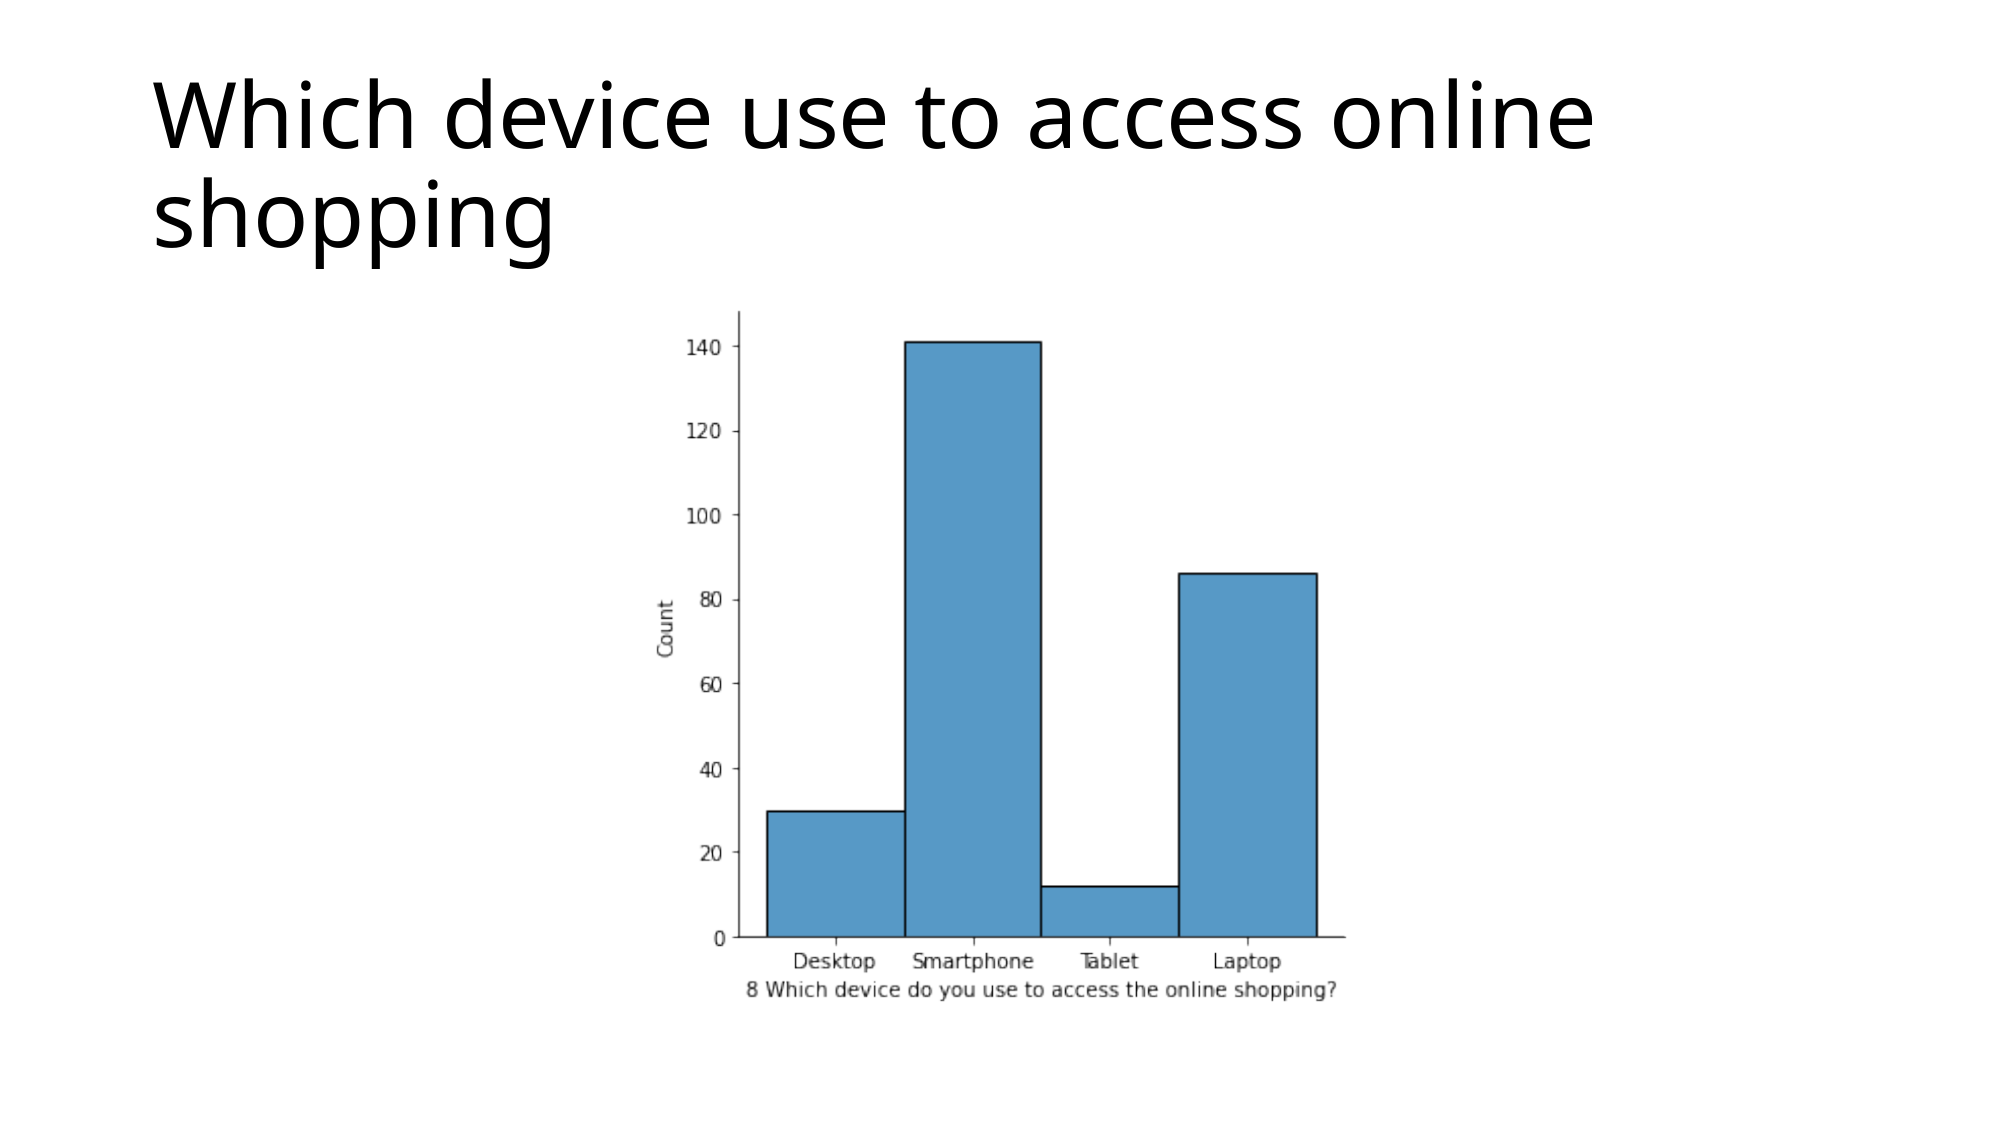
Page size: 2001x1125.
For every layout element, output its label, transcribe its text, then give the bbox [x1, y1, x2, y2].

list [643, 299, 1357, 1014]
title Which device use to access online shopping [137, 59, 1863, 278]
